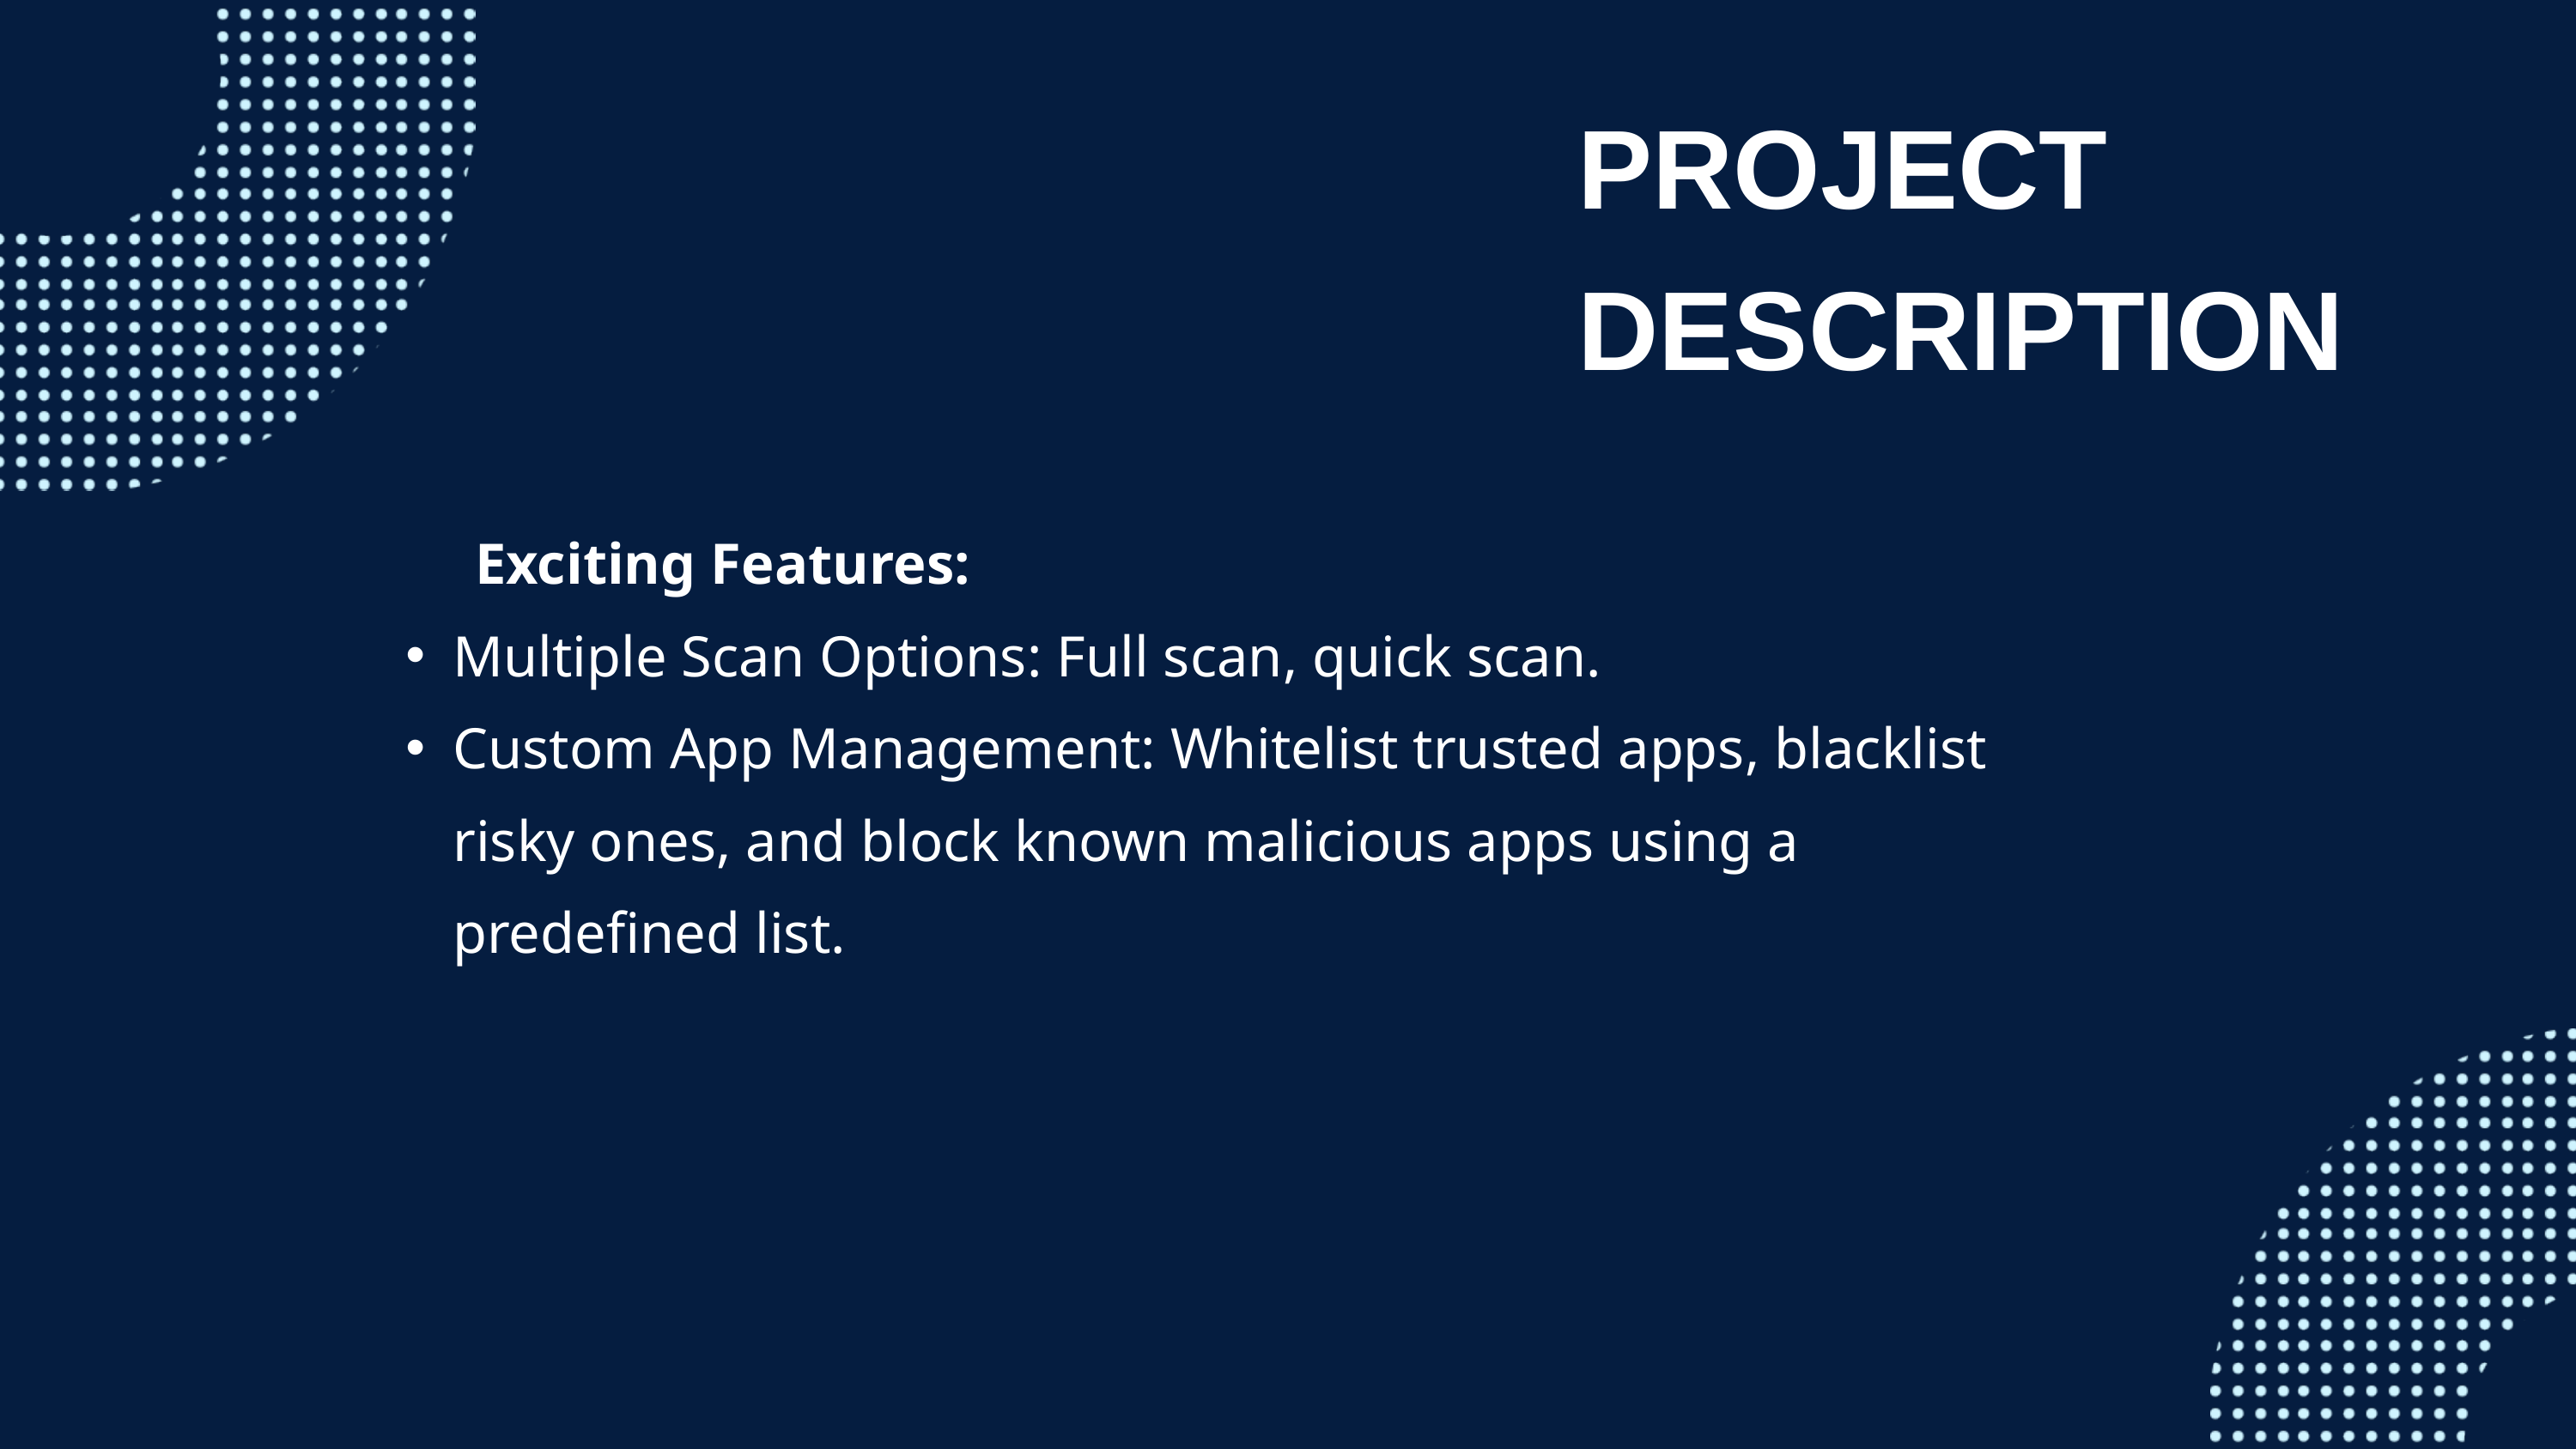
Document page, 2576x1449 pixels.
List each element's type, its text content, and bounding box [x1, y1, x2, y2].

text_box Exciting Features: Multiple Scan Options: Full scan, quick scan. Custom App Management: Whitelist trusted apps, blacklist risky ones, and block known malicious apps using a predefined list. [358, 380, 2093, 1058]
text_box PROJECT DESCRIPTION [1577, 70, 2396, 393]
text_box [0, 0, 476, 491]
text_box [2209, 1028, 2576, 1449]
